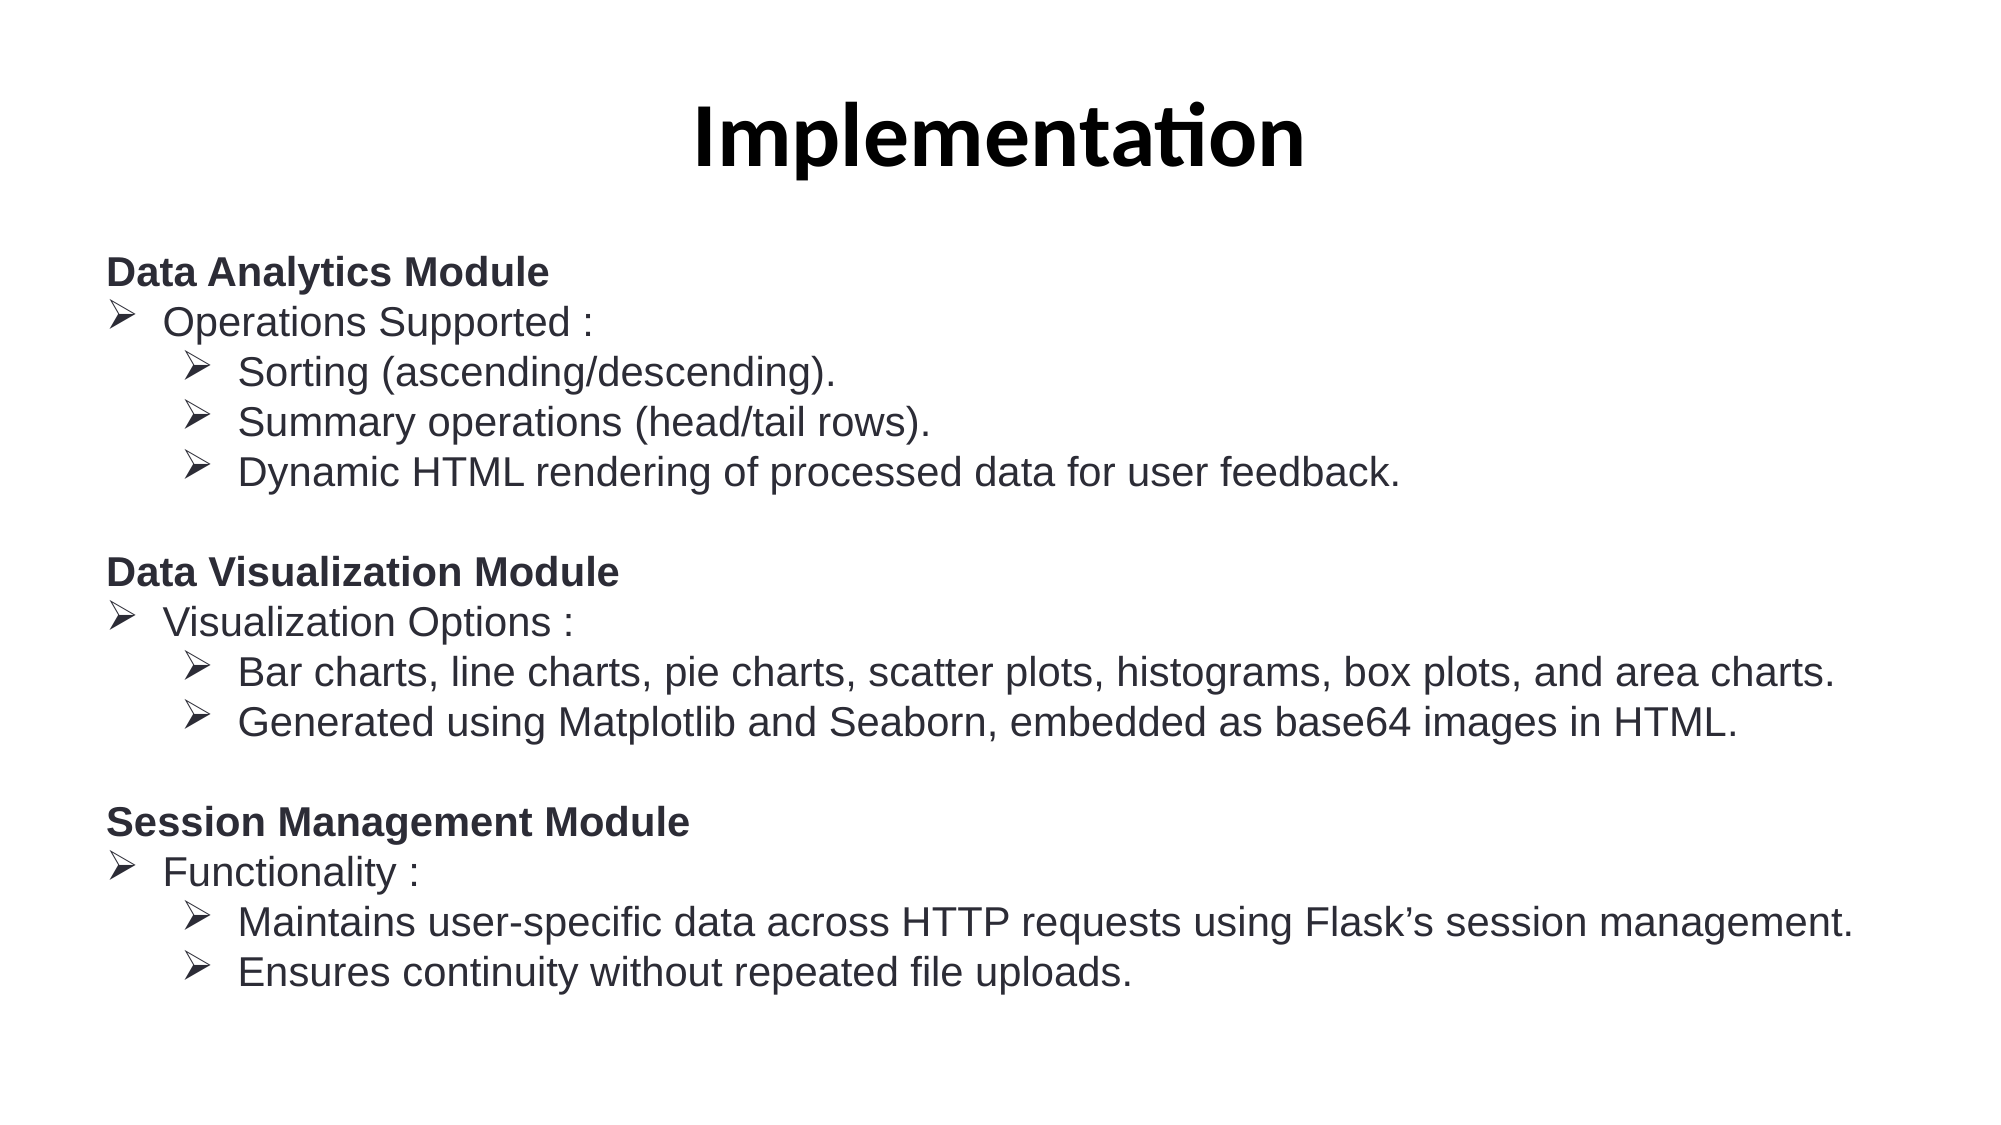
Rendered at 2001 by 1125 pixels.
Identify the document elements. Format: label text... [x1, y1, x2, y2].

list Data Analytics Module Operations Supported : Sorting (ascending/descending). Summary operations (head/tail rows). Dynamic HTML rendering of processed data for user feedback. Data Visualization Module Visualization Options : Bar charts, line charts, pie charts, scatter plots, histograms, box plots, and area charts. Generated using Matplotlib and Seaborn, embedded as base64 images in HTML. Session Management Module Functionality : Maintains user-specific data across HTTP requests using Flask’s session management. Ensures continuity without repeated file uploads. [106, 227, 1894, 1013]
title Implementation [165, 75, 1835, 187]
